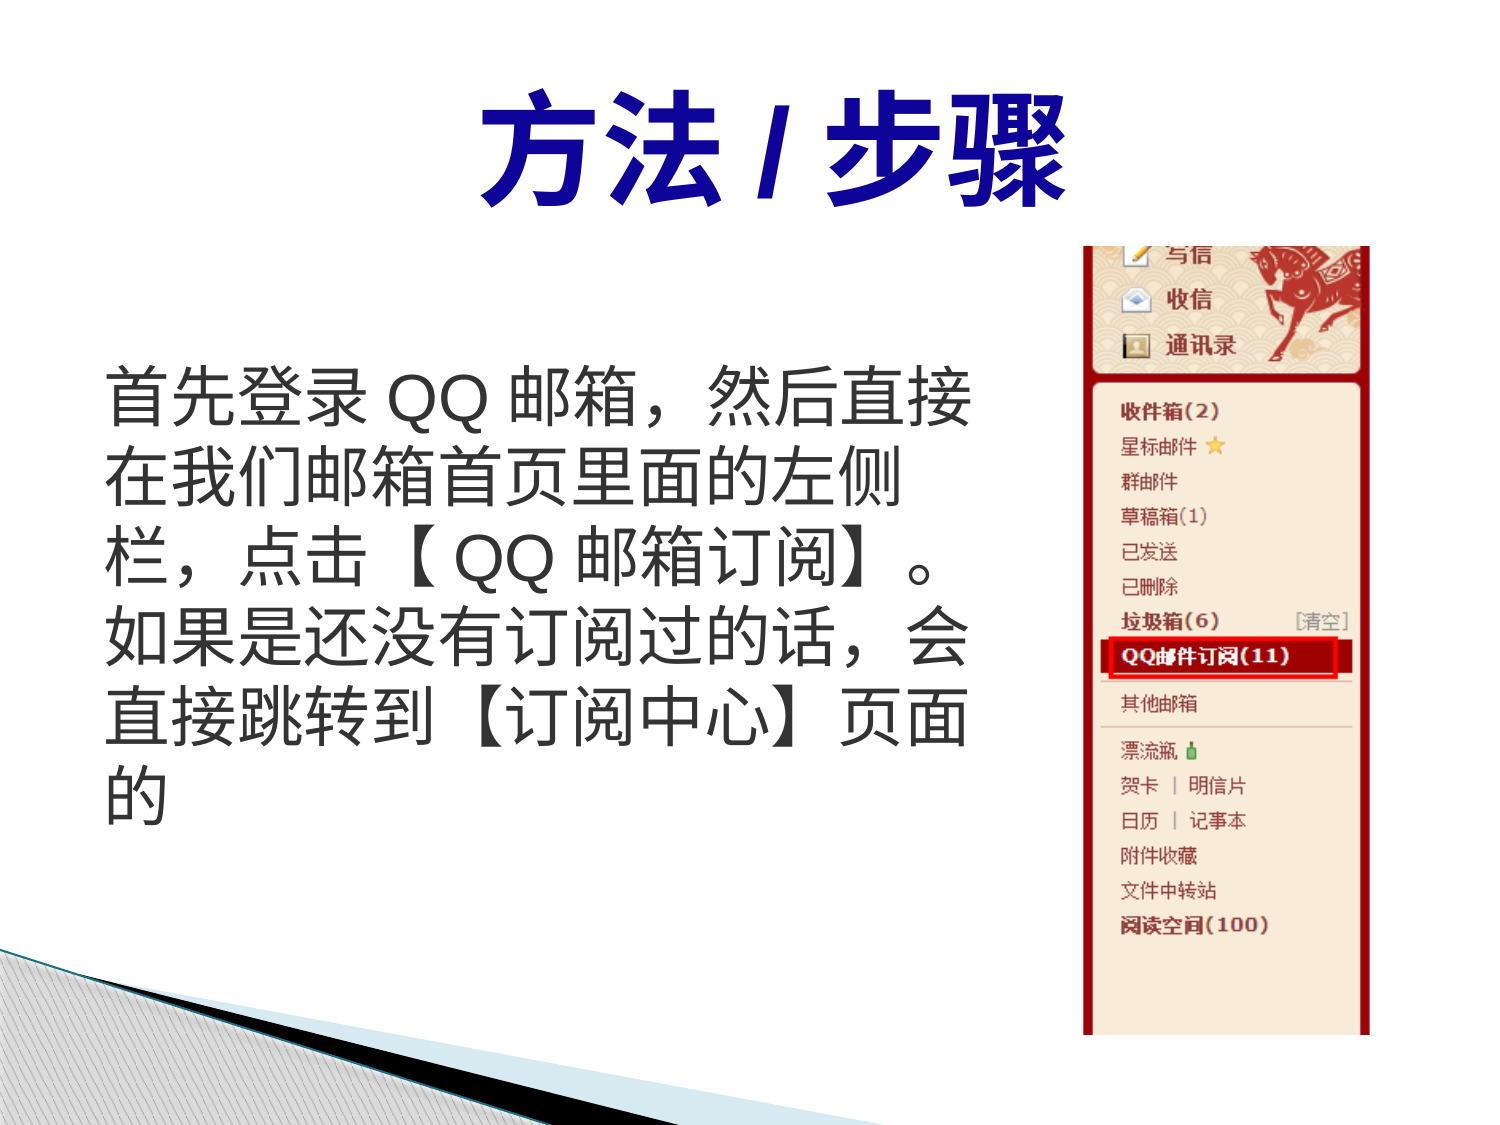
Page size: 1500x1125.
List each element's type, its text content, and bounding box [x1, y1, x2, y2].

picture [1074, 246, 1378, 1036]
text_box 首先登录QQ邮箱，然后直接在我们邮箱首页里面的左侧栏，点击【QQ邮箱订阅】。如果是还没有订阅过的话，会直接跳转到【订阅中心】页面的 [88, 775, 998, 843]
text_box 方法/步骤 [461, 63, 1087, 229]
text_box 首先登录QQ邮箱，然后直接在我们邮箱首页里面的左侧栏，点击【QQ邮箱订阅】。如果是还没有订阅过的话，会直接跳转到【订阅中心】页面的 [88, 347, 998, 774]
